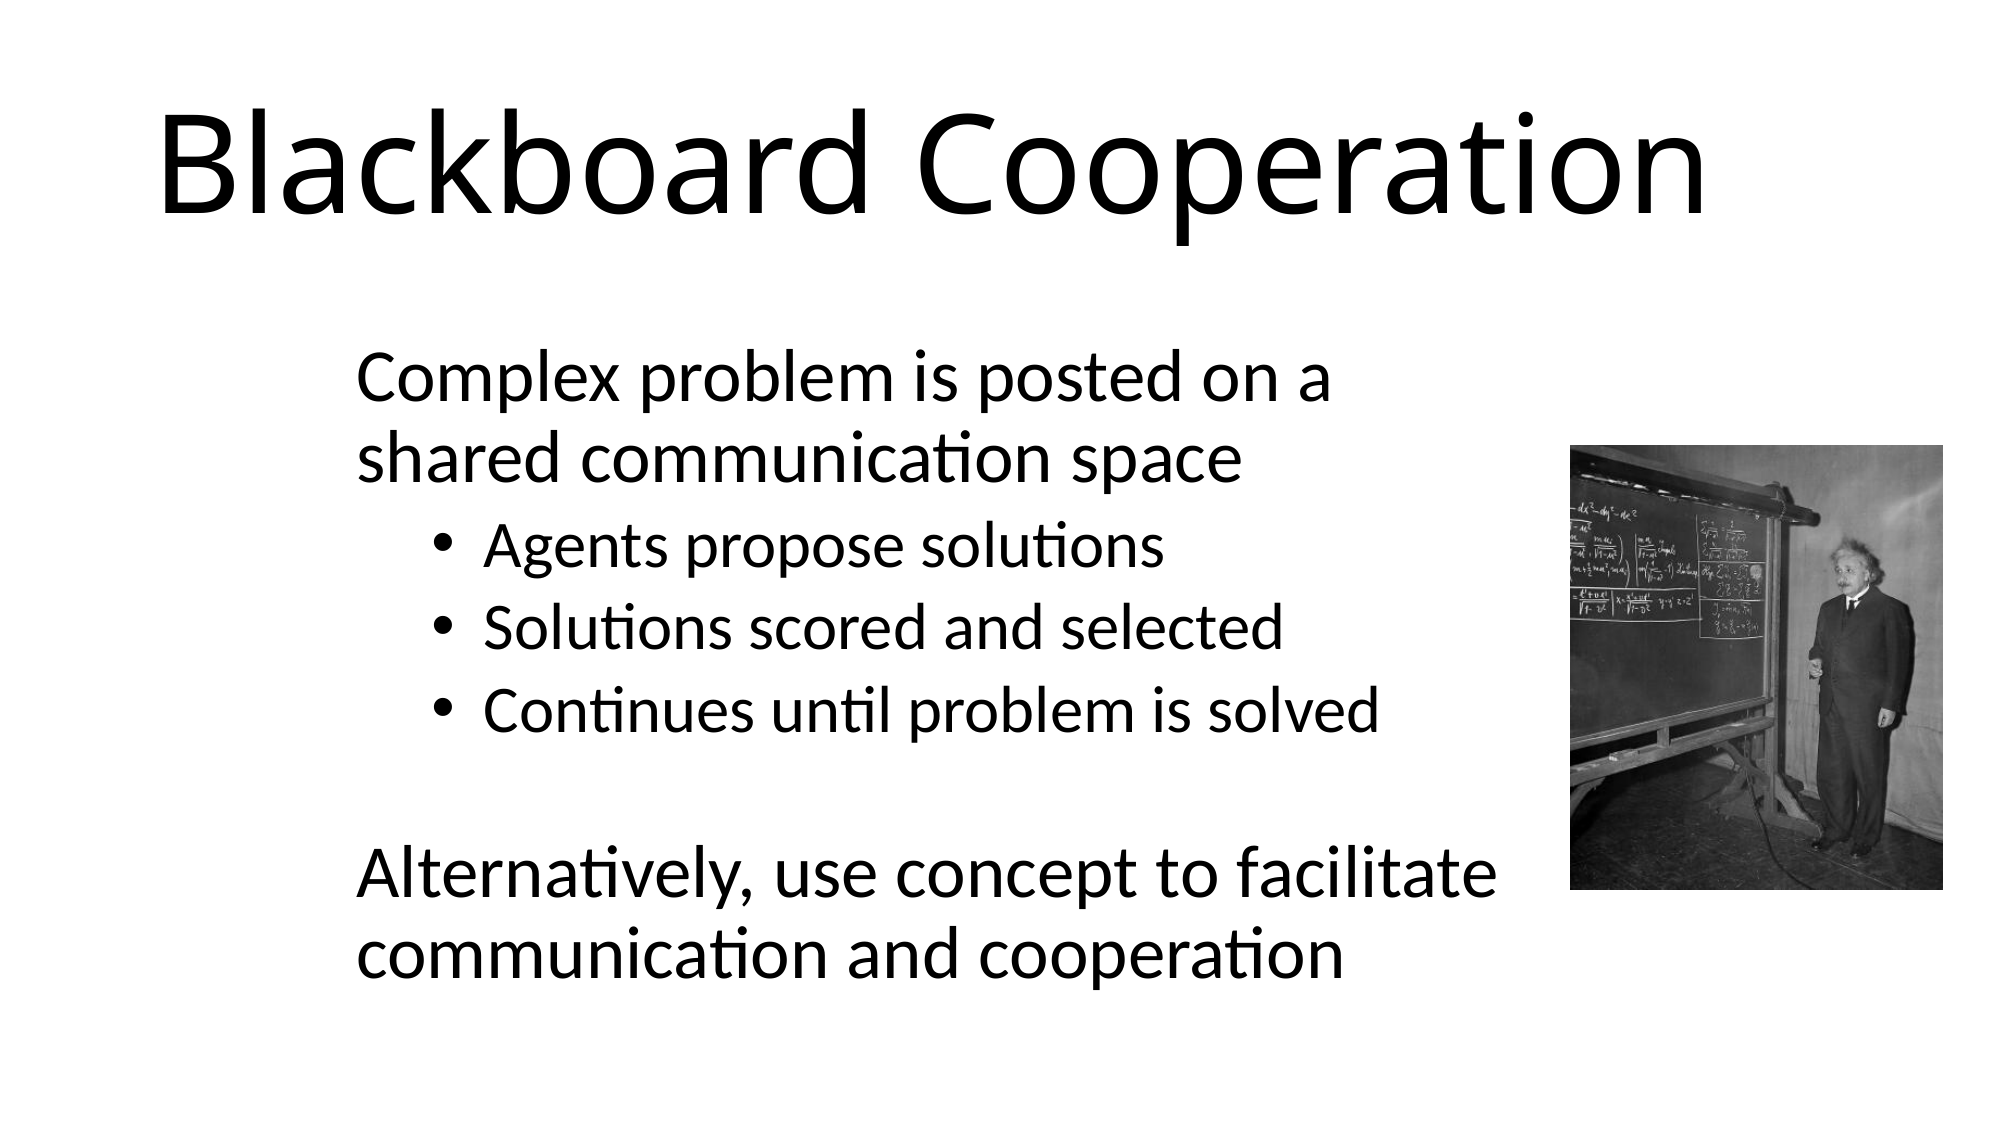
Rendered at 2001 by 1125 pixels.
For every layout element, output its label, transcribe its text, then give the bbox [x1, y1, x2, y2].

picture [1570, 445, 1943, 890]
list Complex problem is posted on a shared communication space Agents propose solutions Solutions scored and selected Continues until problem is solved Alternatively, use concept to facilitate communication and cooperation [341, 329, 1552, 1044]
title Blackboard Cooperation [137, 59, 1863, 278]
